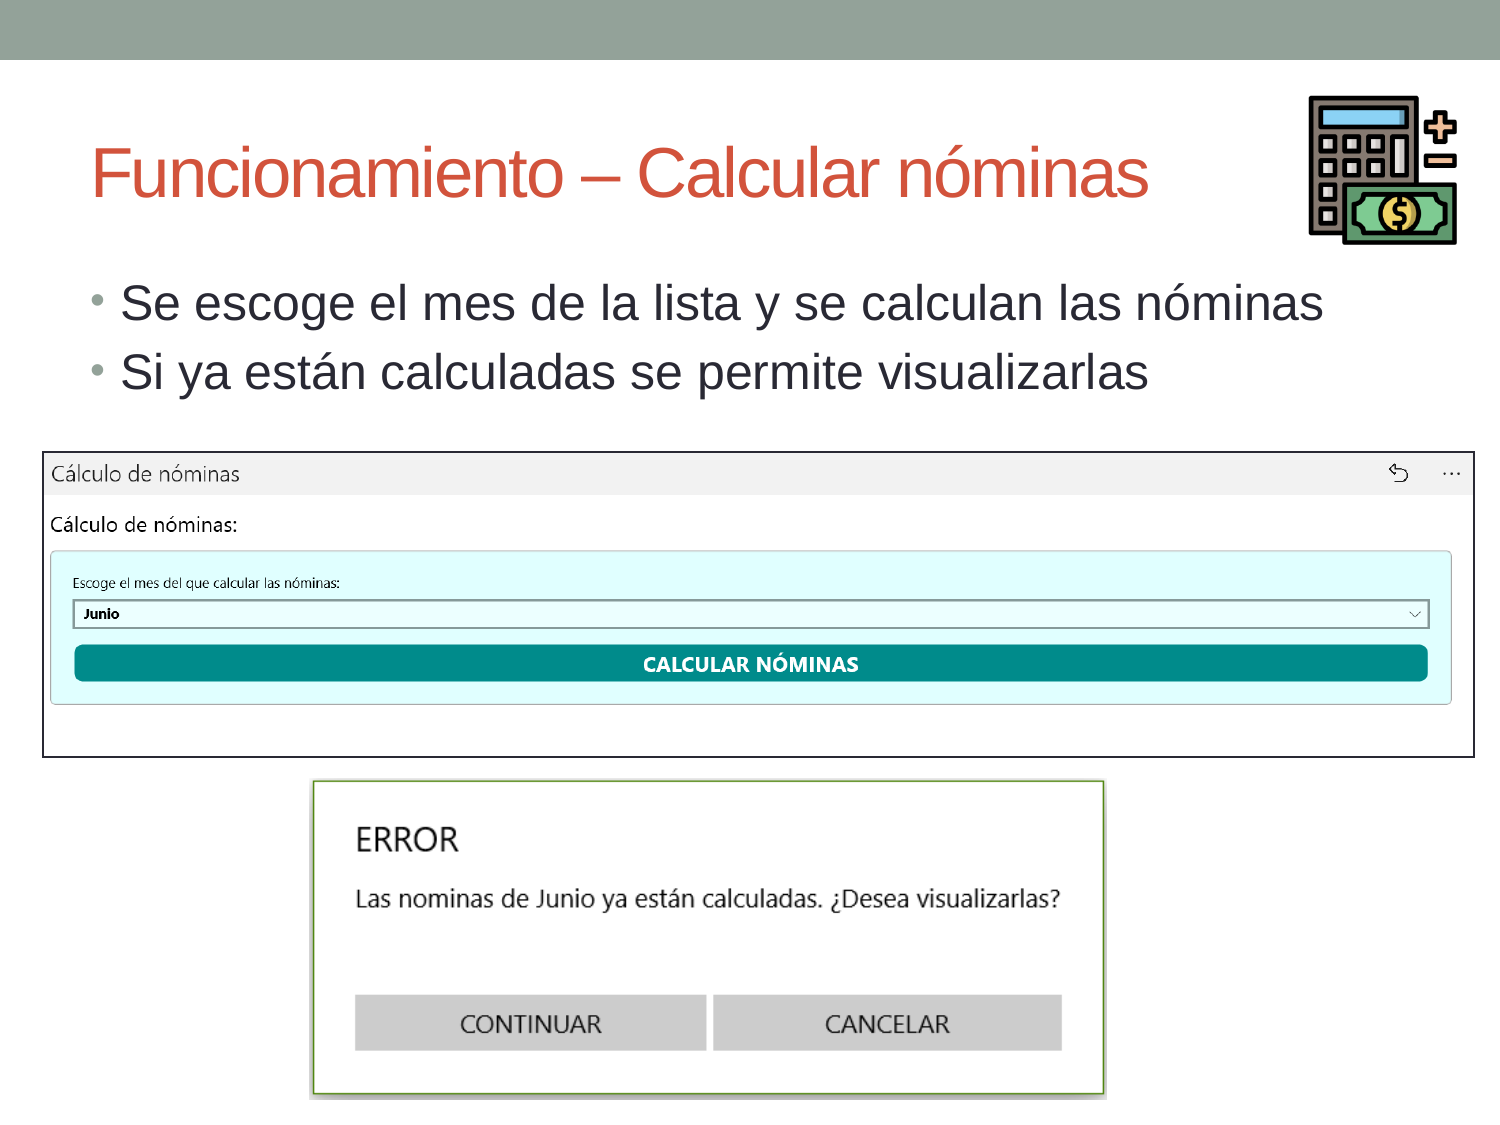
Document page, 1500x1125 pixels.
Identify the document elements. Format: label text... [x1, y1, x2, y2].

picture [309, 778, 1107, 1100]
list Se escoge el mes de la lista y se calculan las nóminas Si ya están calculadas se permite visualizarlas [75, 262, 1425, 449]
picture [43, 452, 1474, 757]
list Se escoge el mes de la lista y se calculan las nóminas Si ya están calculadas se permite visualizarlas [75, 765, 1425, 1063]
picture [1305, 93, 1459, 247]
title Funcionamiento – Calcular nóminas [75, 87, 1270, 250]
